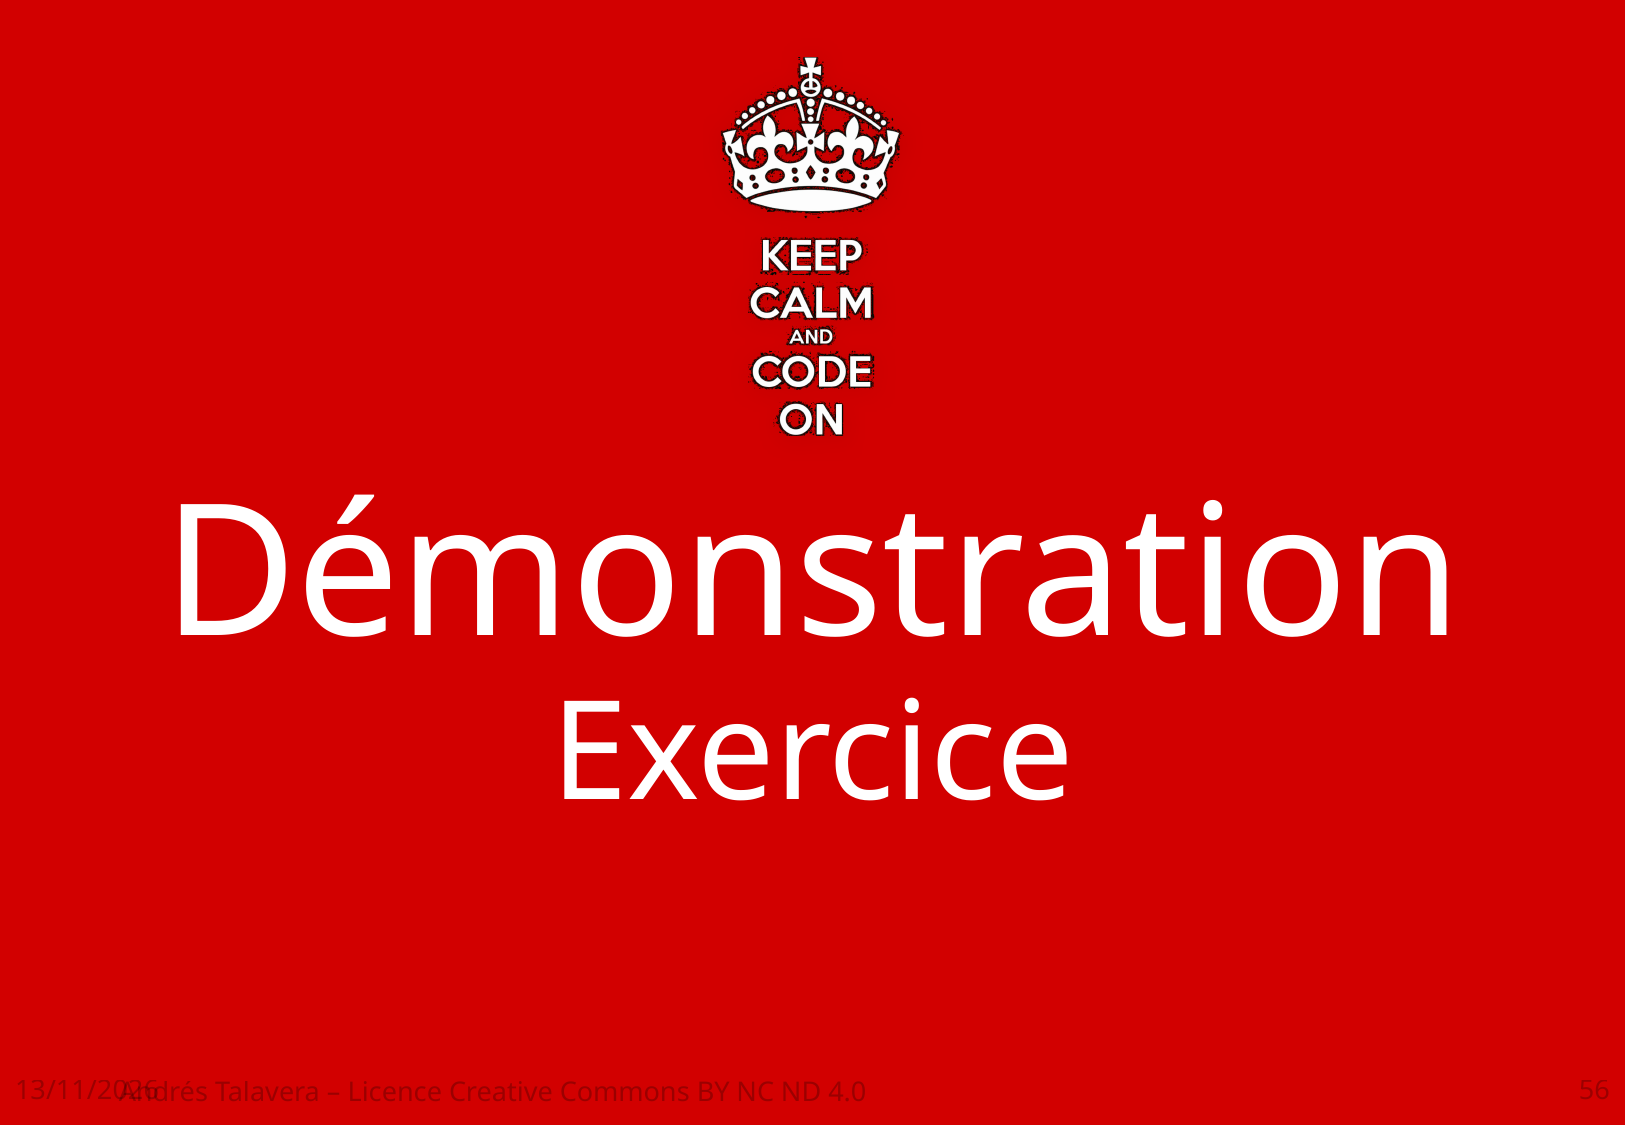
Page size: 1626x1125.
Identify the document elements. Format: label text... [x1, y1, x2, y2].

footer Andrés Talavera – Licence Creative Commons BY NC ND 4.0 [0, 1062, 986, 1125]
title Exercice [0, 562, 1625, 1125]
slide_number 56 [1305, 1062, 1625, 1125]
picture [720, 57, 905, 436]
